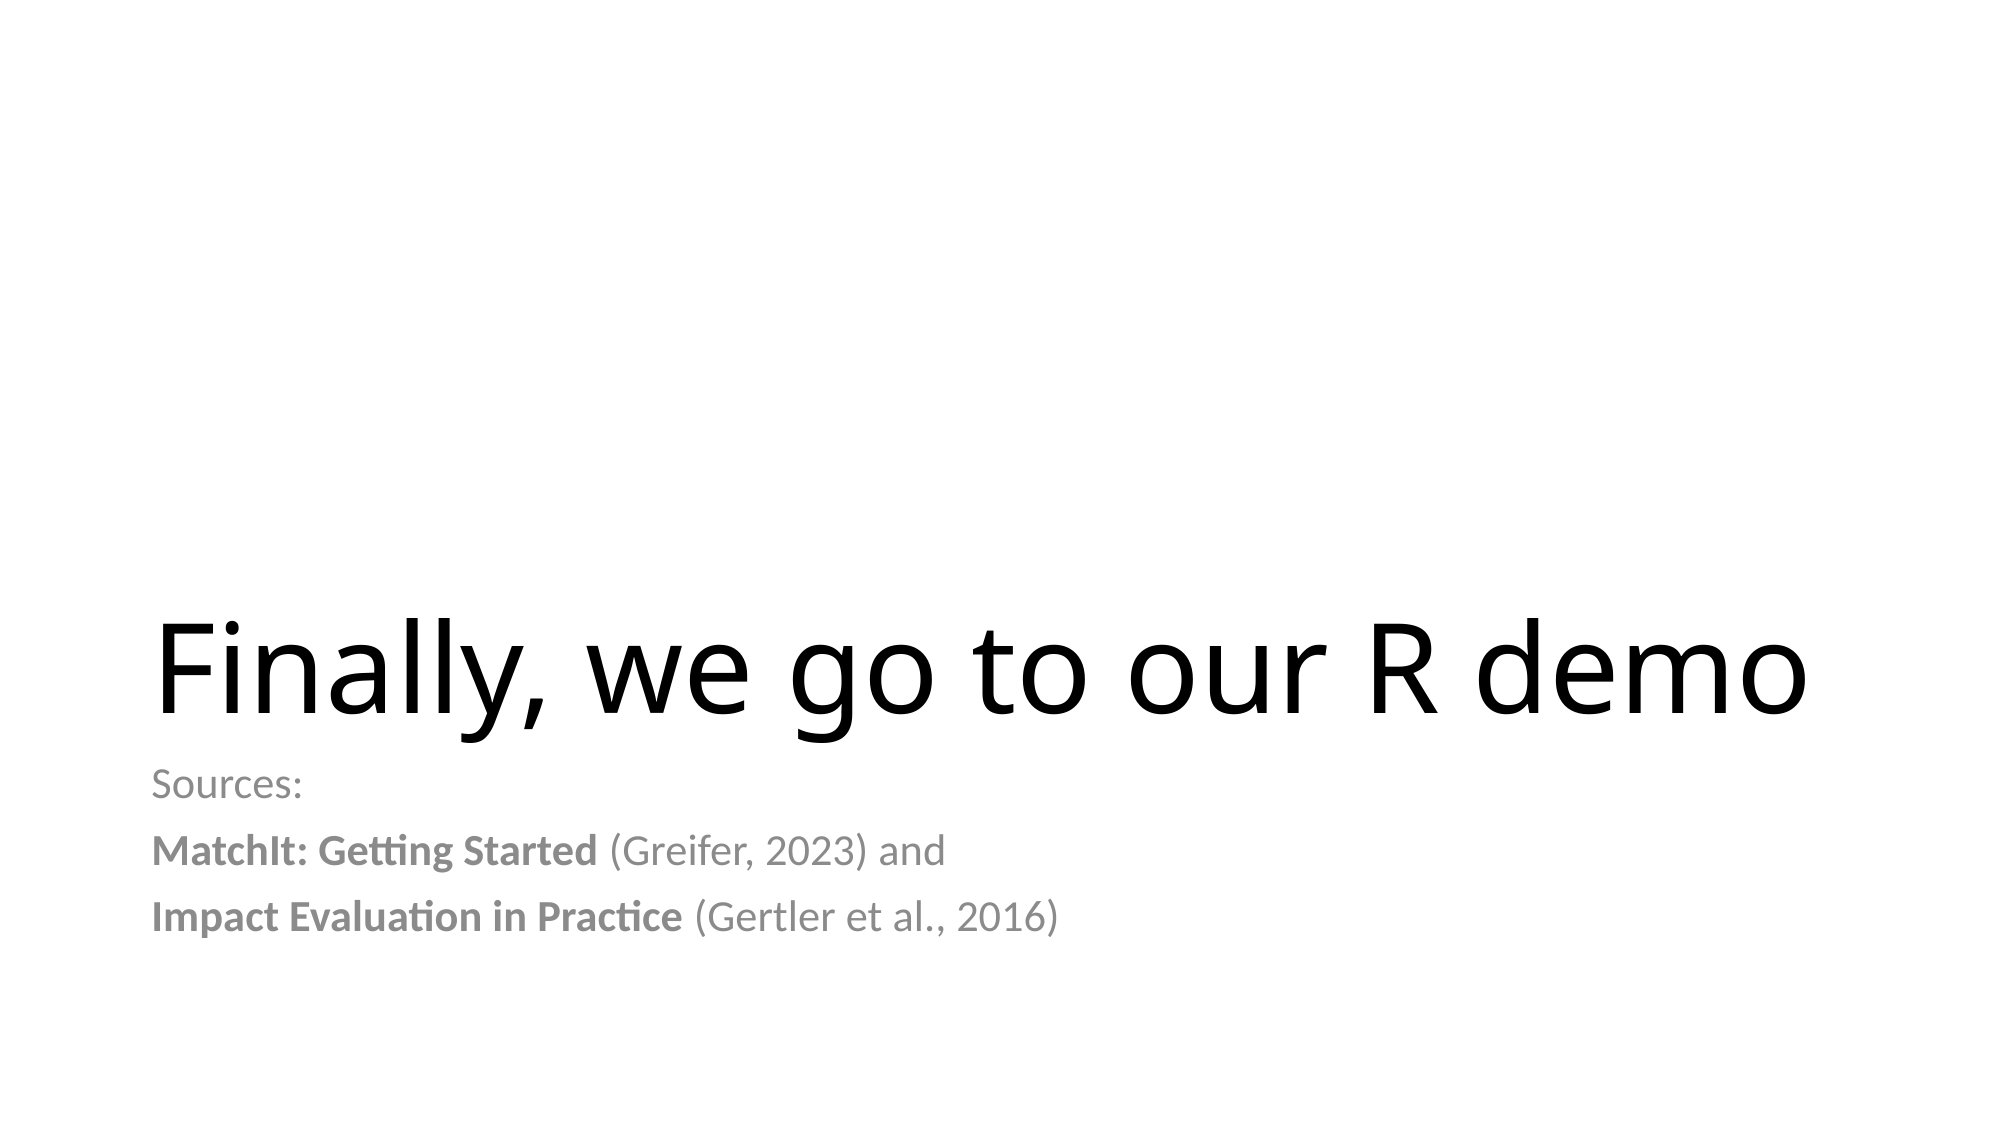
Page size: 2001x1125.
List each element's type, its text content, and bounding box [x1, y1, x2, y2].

title Finally, we go to our R demo [136, 280, 1862, 749]
list Sources: MatchIt: Getting Started (Greifer, 2023) and Impact Evaluation in Practice (Gertler et al., 2016) [136, 752, 1862, 999]
